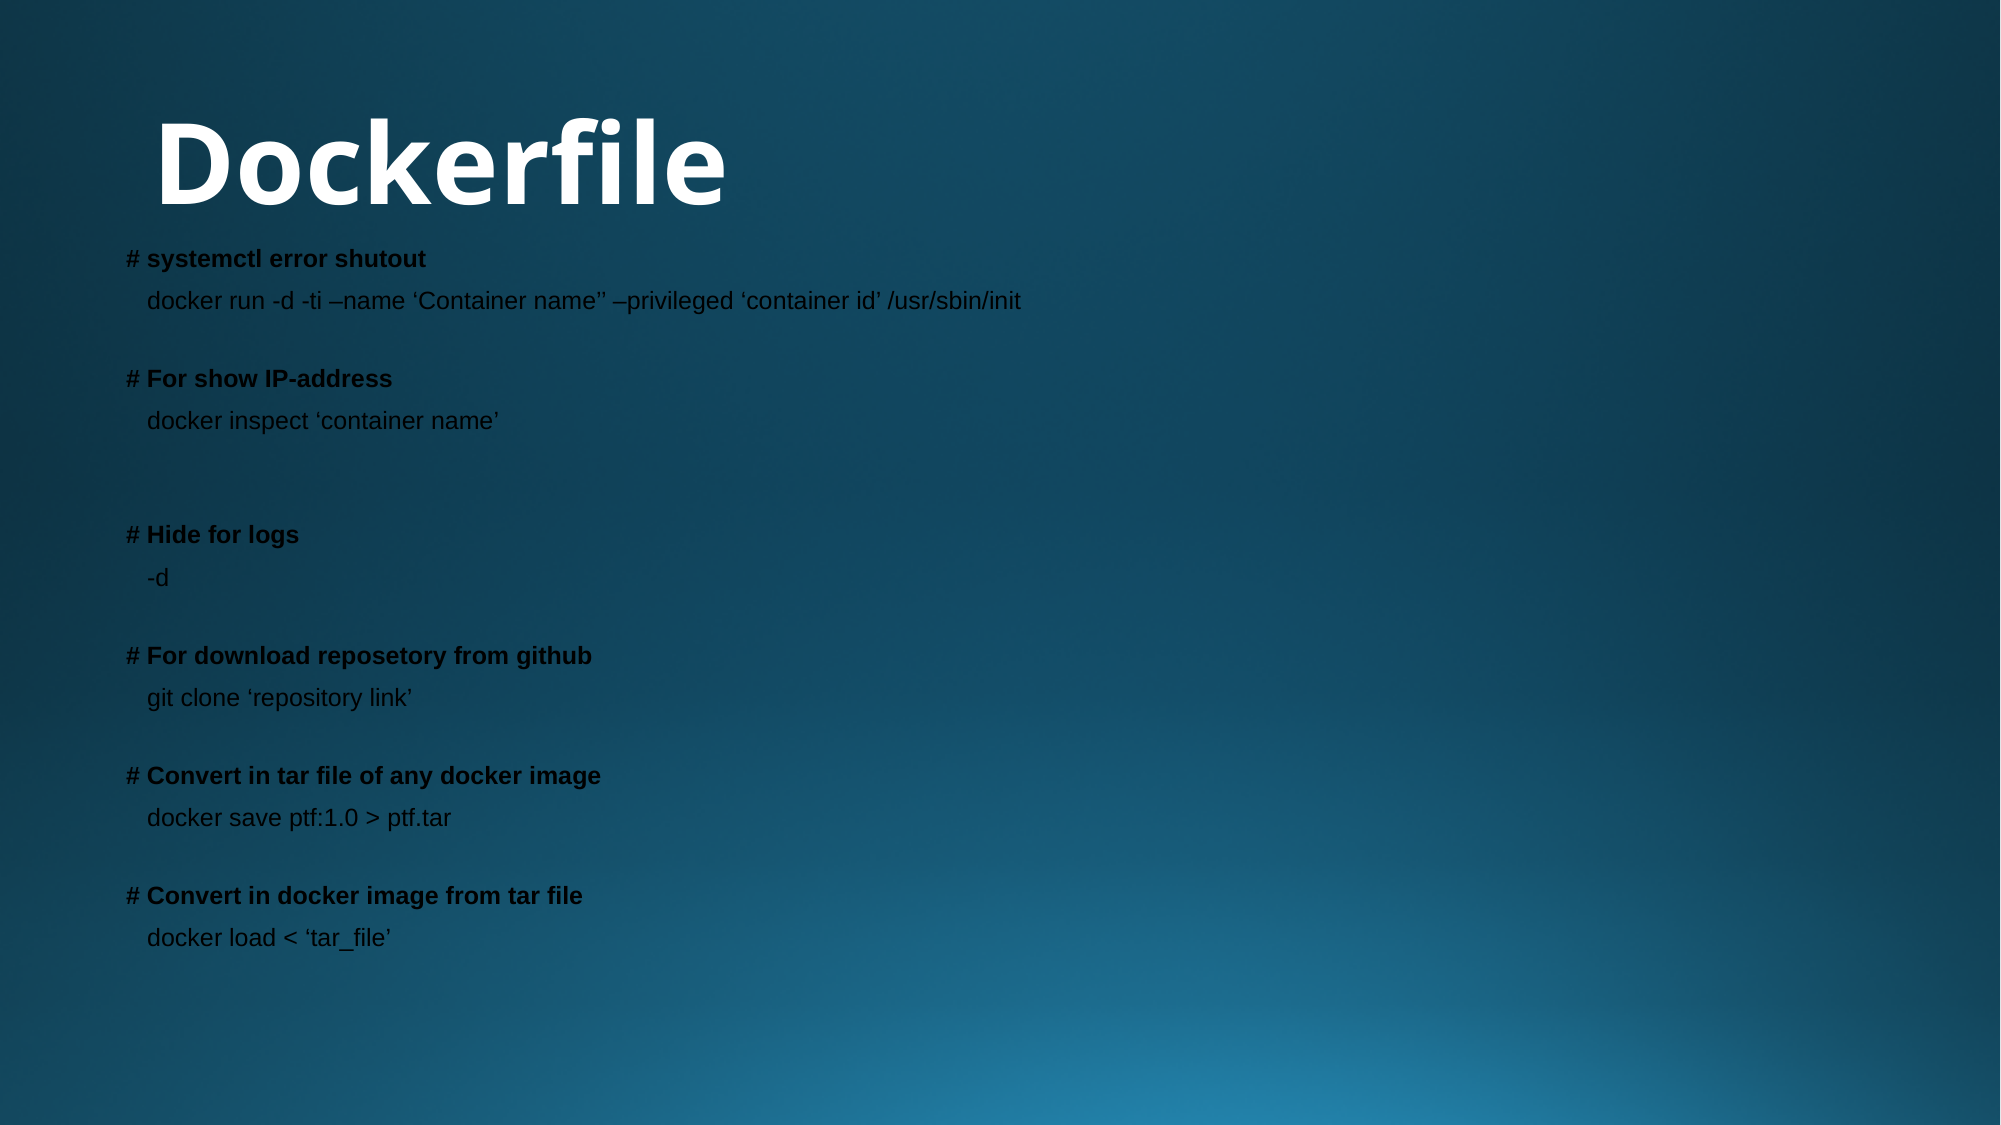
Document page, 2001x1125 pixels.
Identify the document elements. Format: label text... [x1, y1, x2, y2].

picture [0, 0, 2001, 1125]
list # systemctl error shutout docker run -d -ti –name ‘Container name’’ –privileged ‘container id’ /usr/sbin/init # For show IP-address docker inspect ‘container name’ # Hide for logs -d # For download reposetory from github git clone ‘repository link’ # Convert in tar file of any docker image docker save ptf:1.0 > ptf.tar # Convert in docker image from tar file docker load < ‘tar_file’ [111, 229, 1522, 1012]
title Dockerfile [137, 59, 1863, 278]
